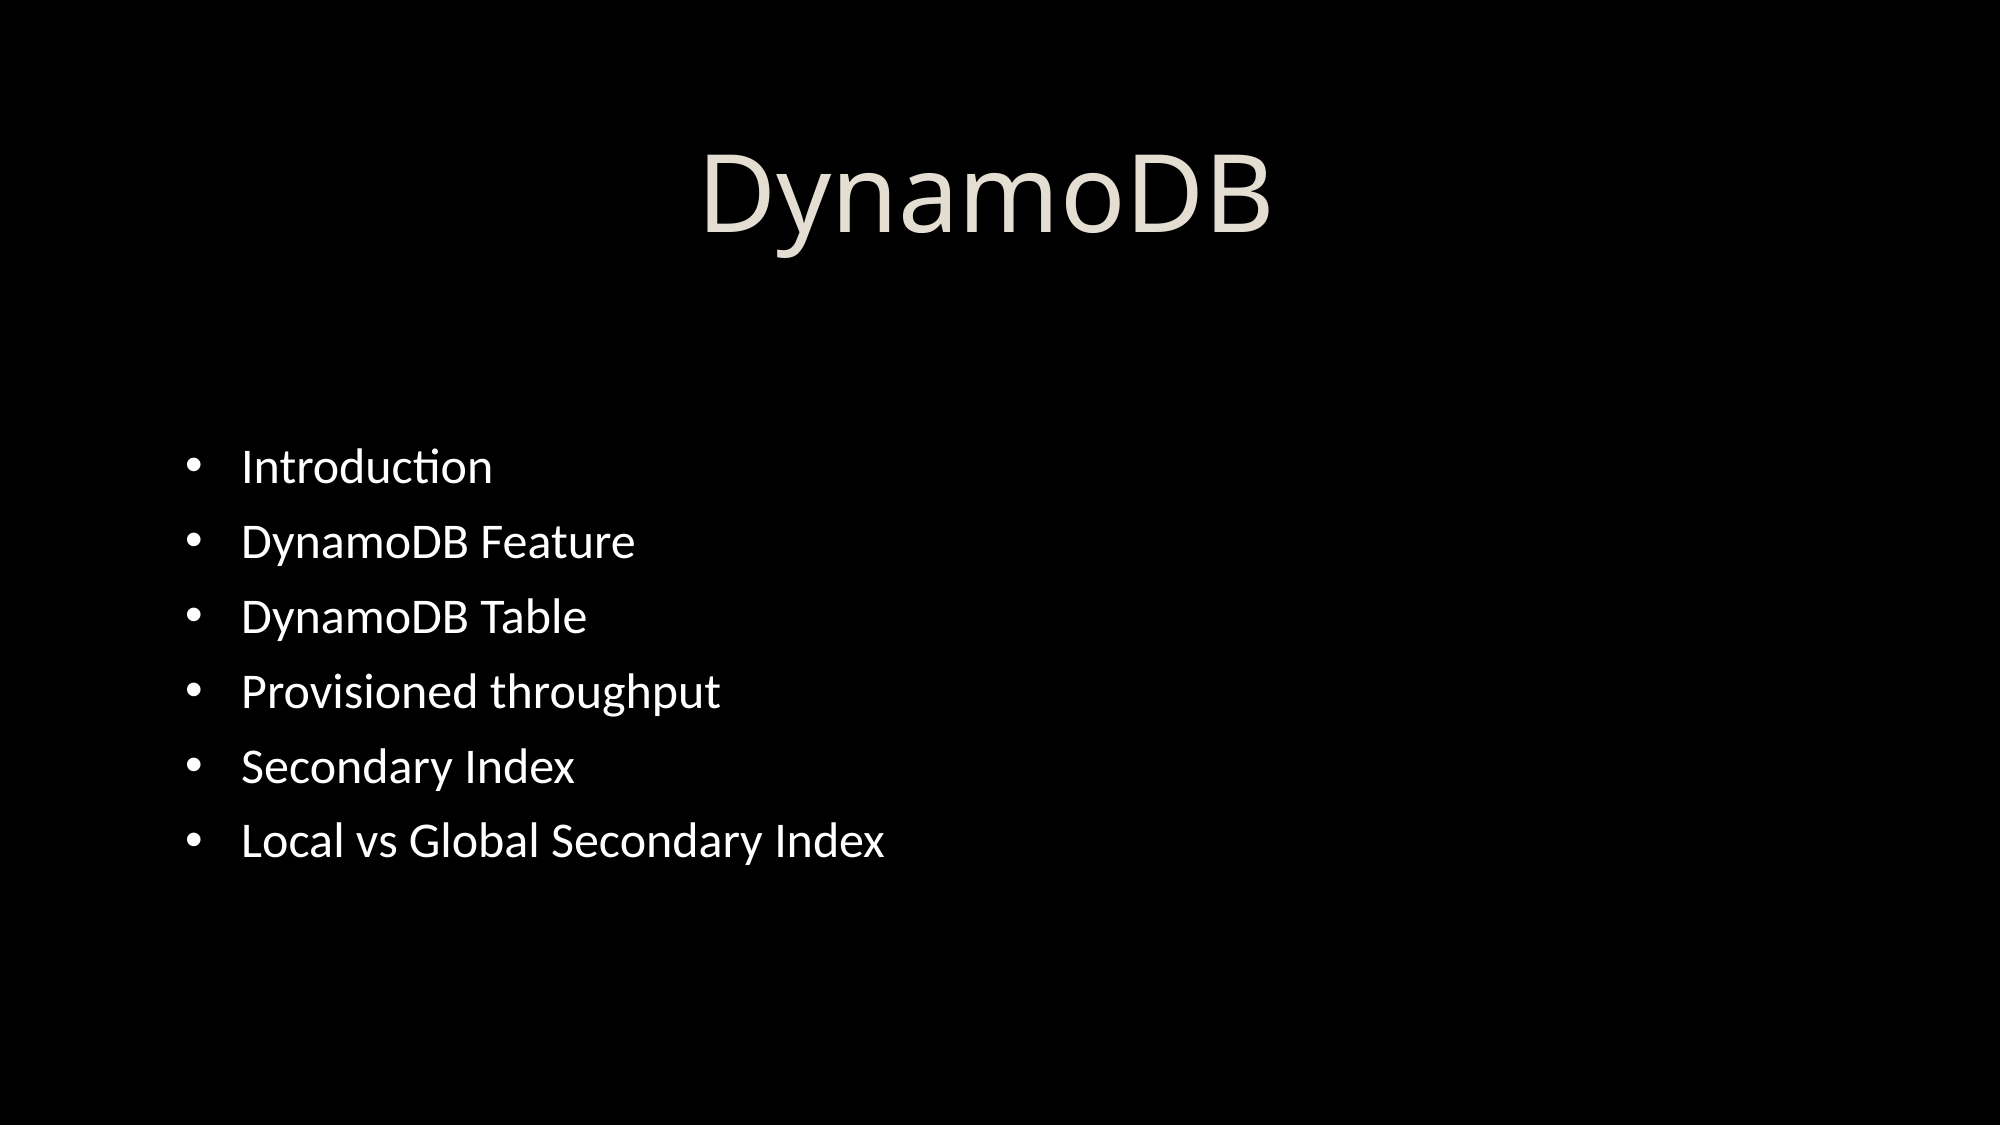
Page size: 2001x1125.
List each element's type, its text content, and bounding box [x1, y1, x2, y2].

title DynamoDB [499, 122, 1502, 264]
subtitle Introduction DynamoDB Feature DynamoDB Table Provisioned throughput Secondary Index Local vs Global Secondary Index [169, 352, 1824, 1003]
